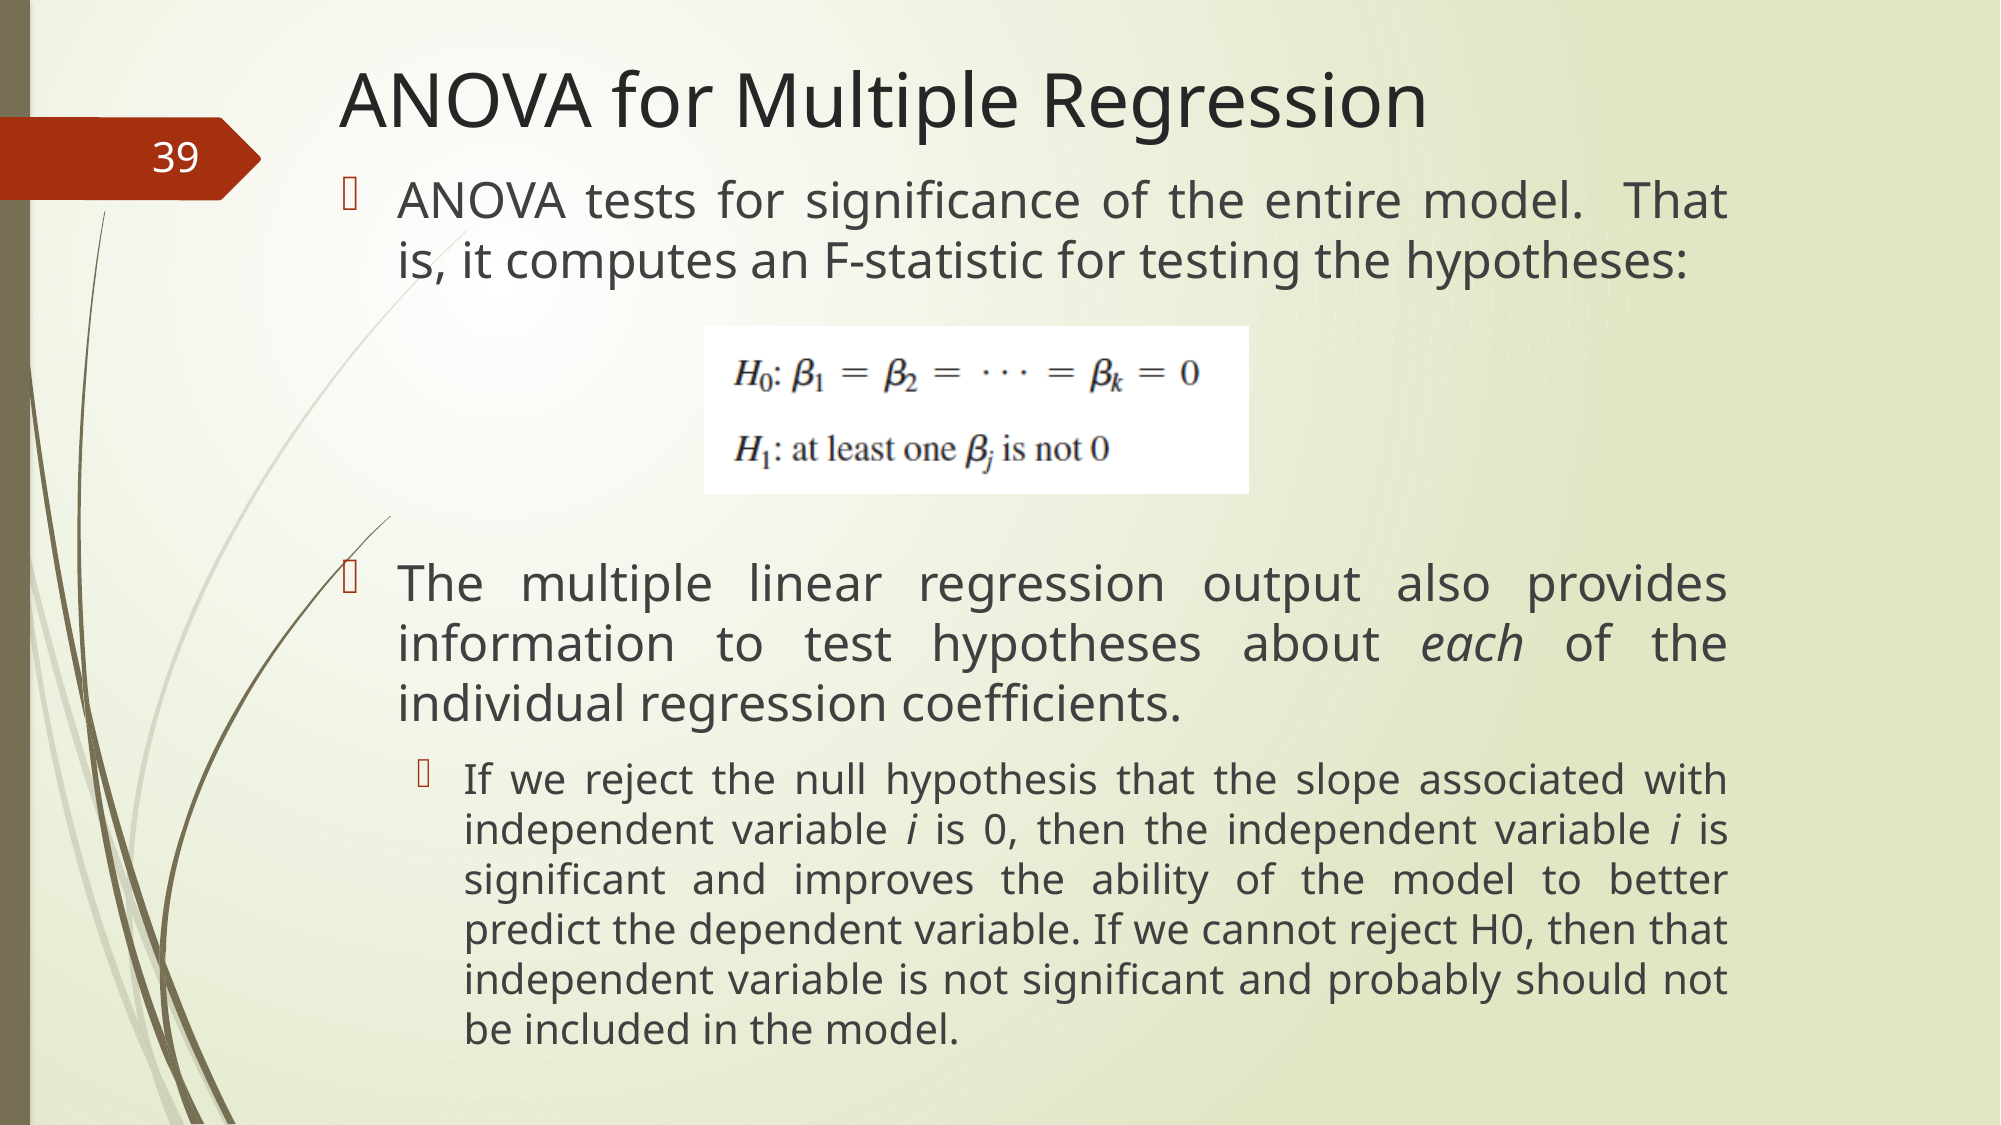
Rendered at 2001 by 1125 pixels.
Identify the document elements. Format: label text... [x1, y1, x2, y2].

title ANOVA for Multiple Regression [324, 45, 1675, 161]
slide_number 39 [87, 129, 216, 190]
picture [704, 326, 1249, 494]
list ANOVA tests for significance of the entire model. That is, it computes an F-statistic for testing the hypotheses: The multiple linear regression output also provides information to test hypotheses about each of the individual regression coefficients. If we reject the null hypothesis that the slope associated with independent variable i is 0, then the independent variable i is significant and improves the ability of the model to better predict the dependent variable. If we cannot reject H0, then that independent variable is not significant and probably should not be included in the model. [326, 160, 1745, 1083]
